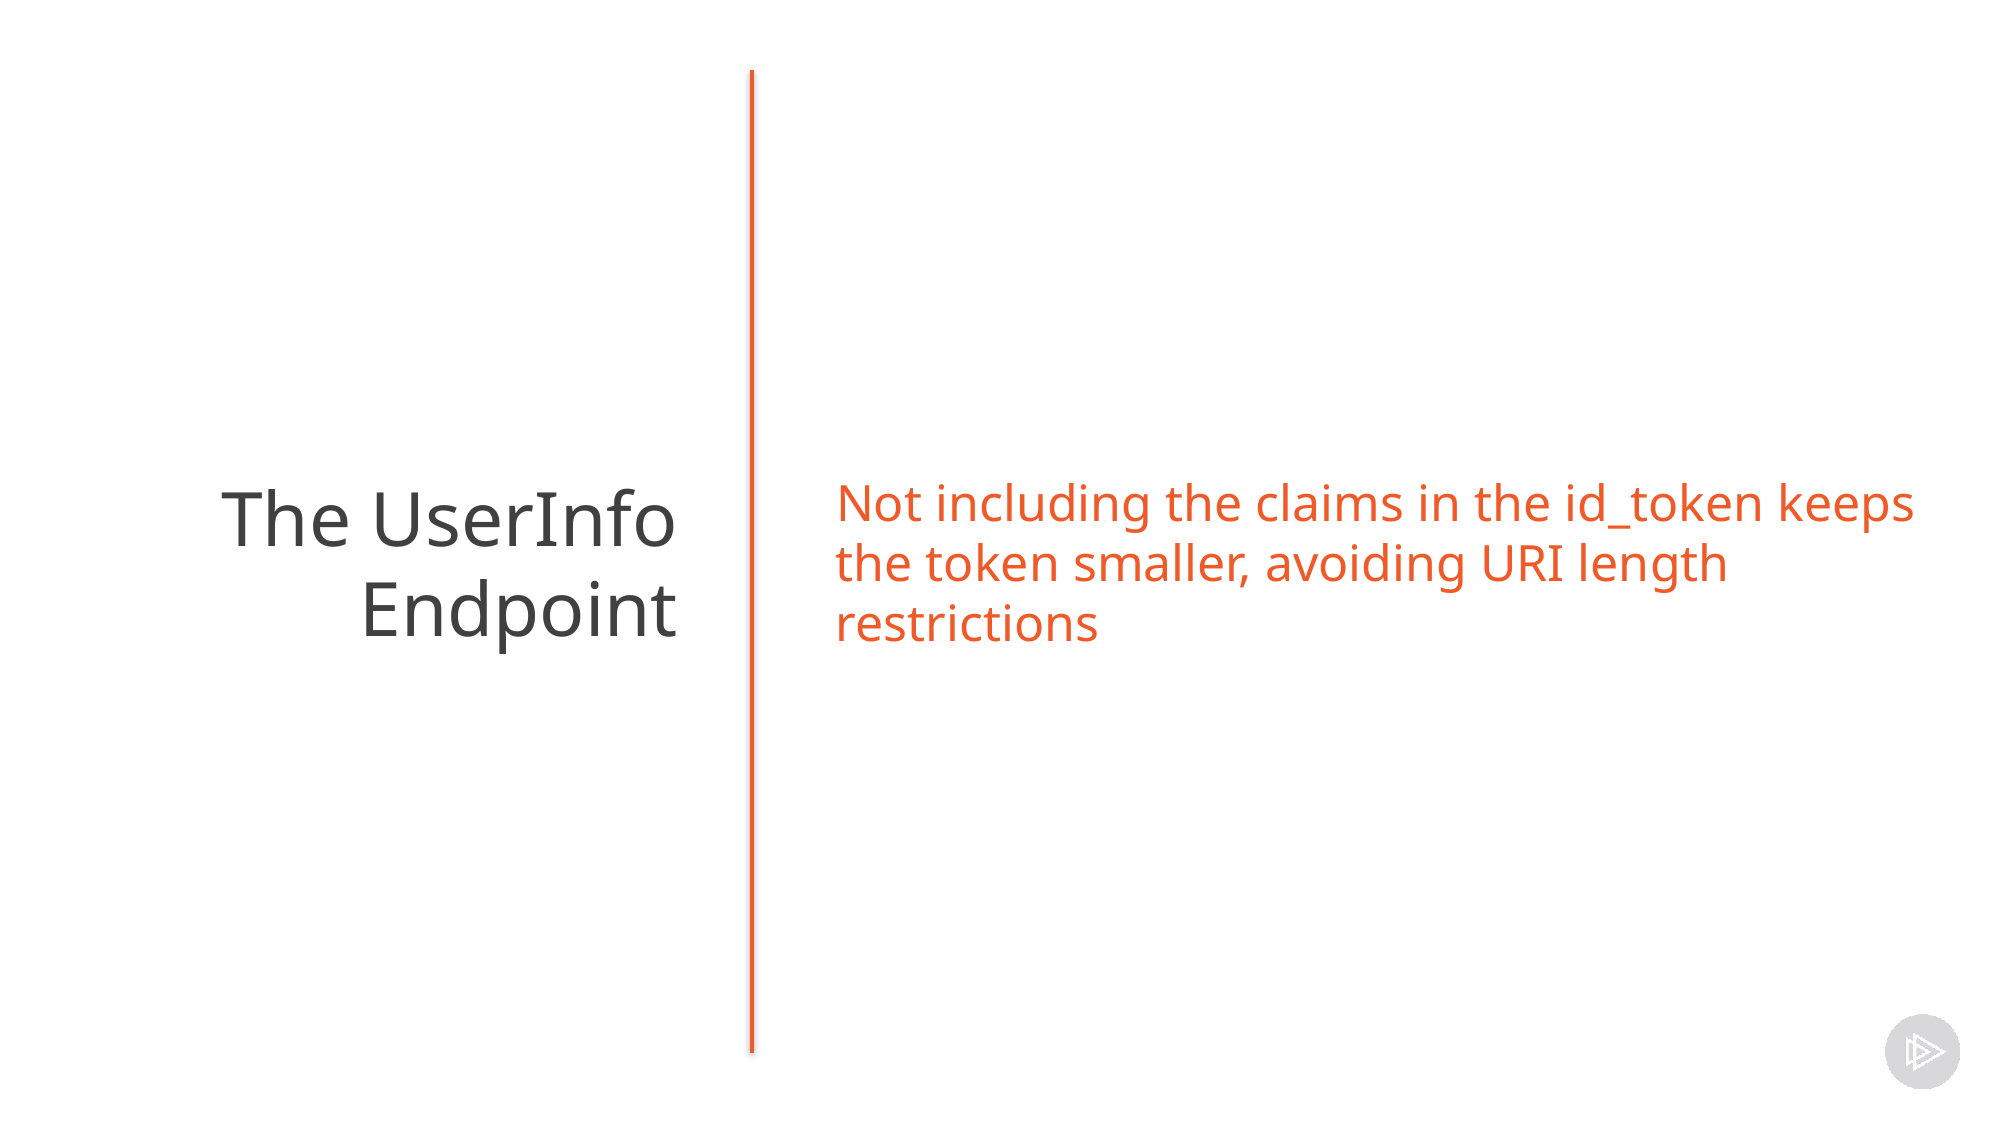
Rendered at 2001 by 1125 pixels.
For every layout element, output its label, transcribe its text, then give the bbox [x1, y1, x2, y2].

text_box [1885, 1014, 1960, 1089]
list Not including the claims in the id_token keeps the token smaller, avoiding URI length restrictions [826, 69, 1938, 1053]
list The UserInfo Endpoint [58, 262, 678, 861]
